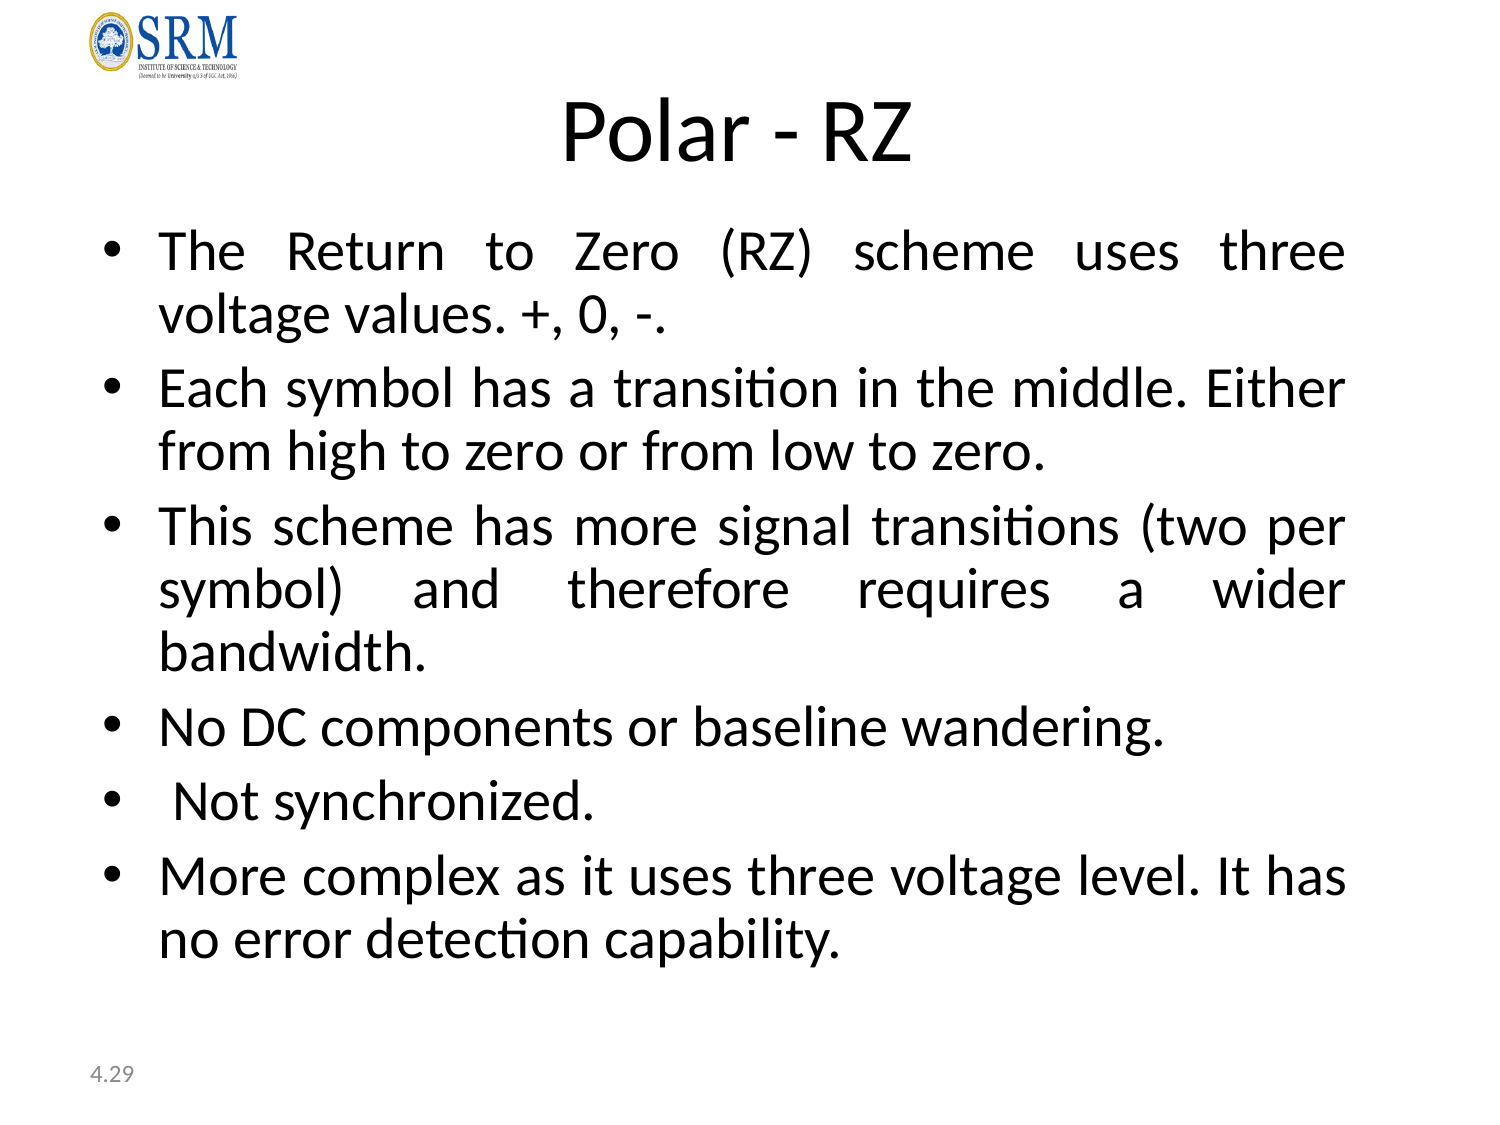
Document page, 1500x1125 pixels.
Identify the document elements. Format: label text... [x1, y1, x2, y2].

title Polar - RZ [99, 62, 1376, 201]
picture [87, 0, 241, 88]
list The Return to Zero (RZ) scheme uses three voltage values. +, 0, -. Each symbol has a transition in the middle. Either from high to zero or from low to zero. This scheme has more signal transitions (two per symbol) and therefore requires a wider bandwidth. No DC components or baseline wandering. Not synchronized. More complex as it uses three voltage level. It has no error detection capability. [87, 212, 1363, 1051]
slide_number 4.29 [75, 1042, 425, 1103]
